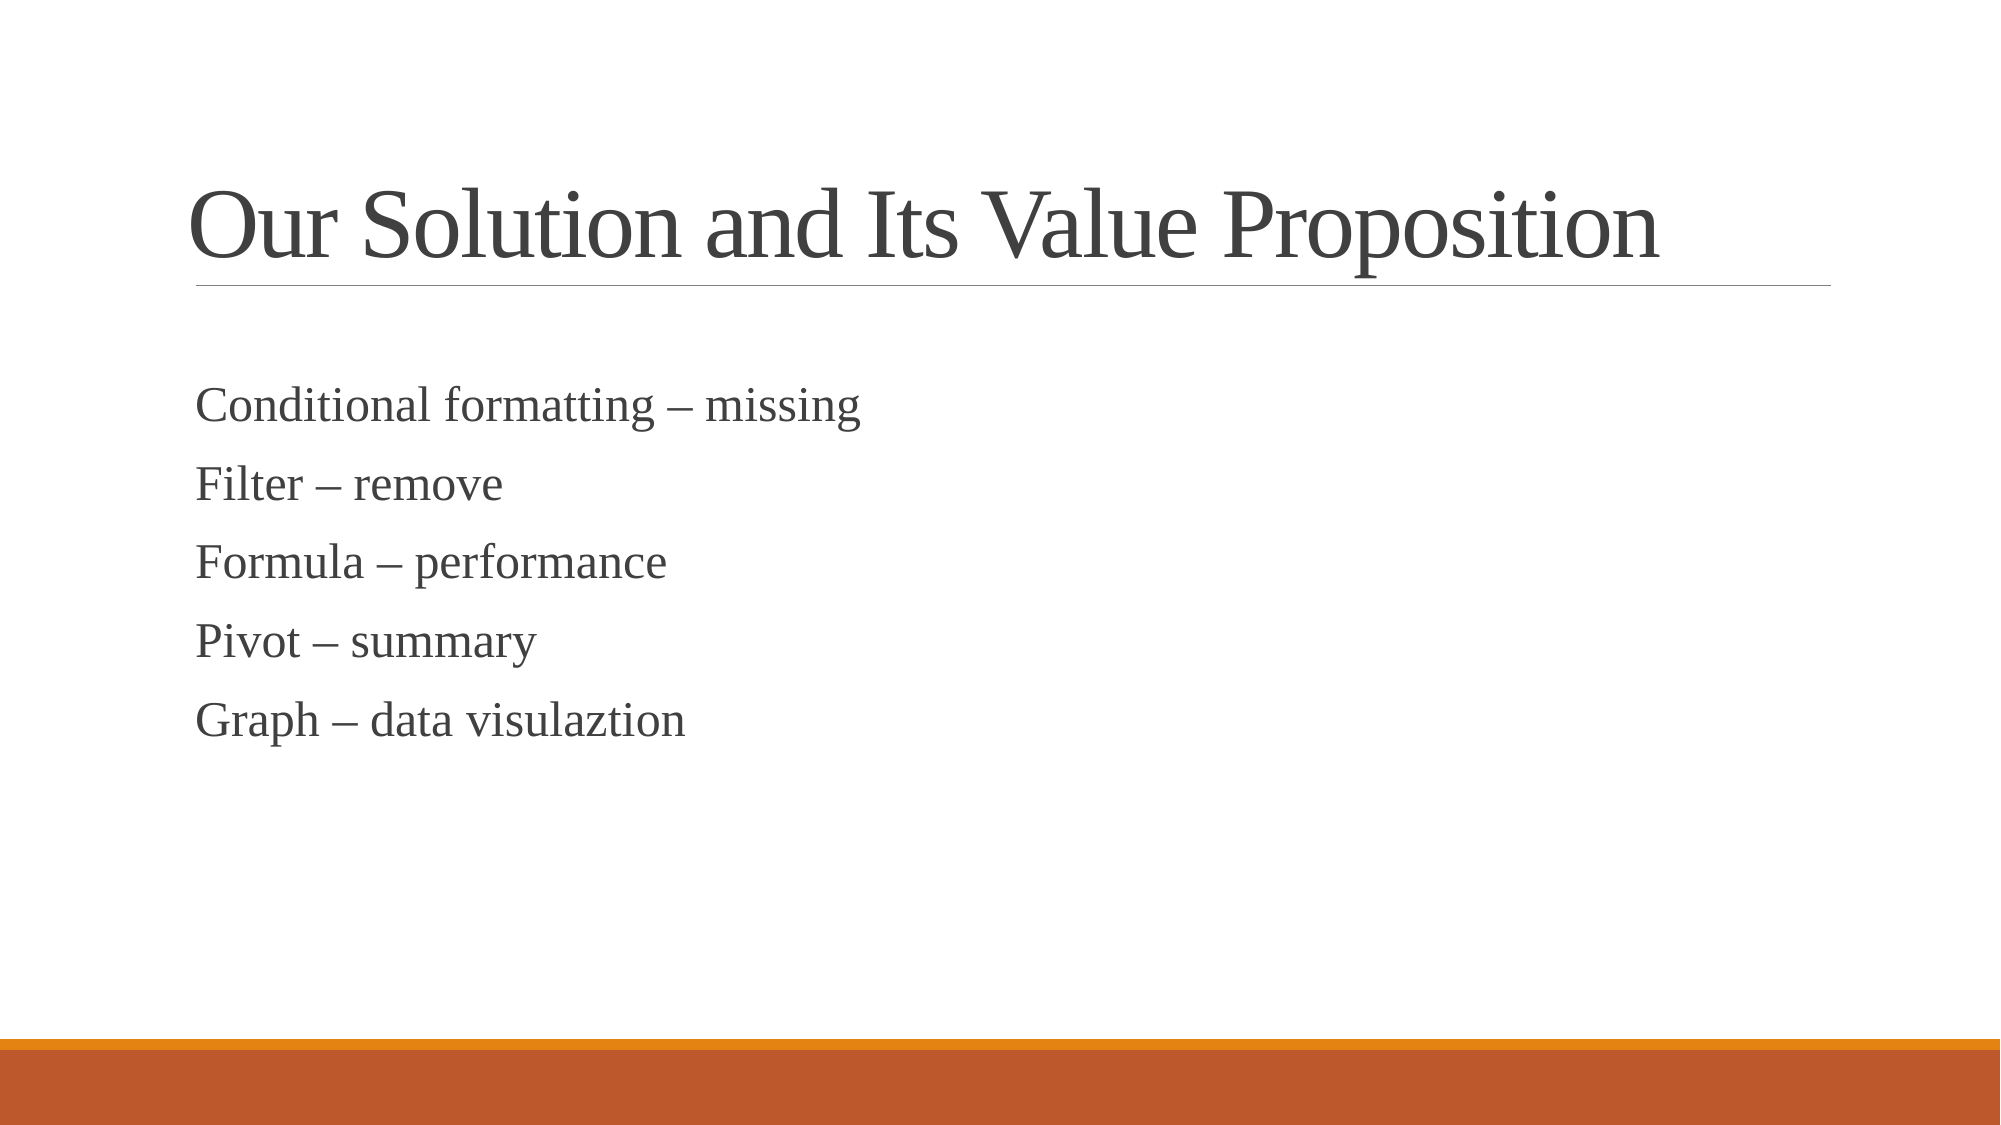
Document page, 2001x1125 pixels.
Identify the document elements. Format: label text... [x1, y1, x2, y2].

list Conditional formatting – missing Filter – remove Formula – performance Pivot – summary Graph – data visulaztion [179, 302, 1831, 964]
title Our Solution and Its Value Proposition [179, 46, 1831, 286]
